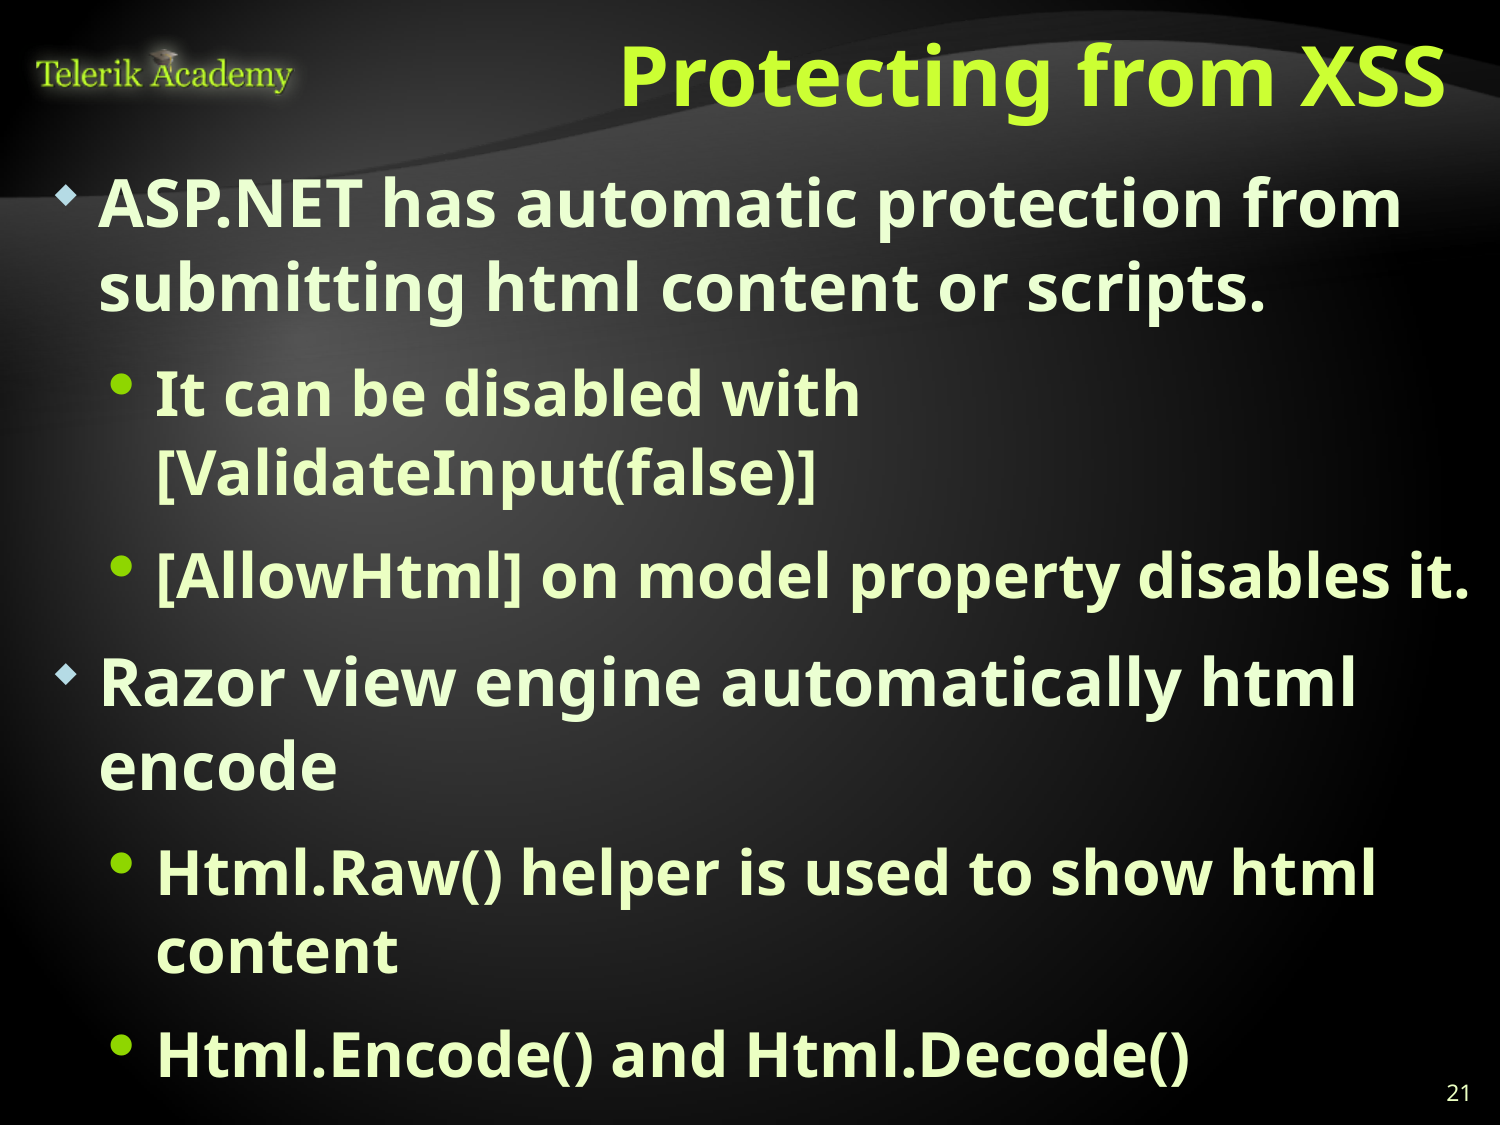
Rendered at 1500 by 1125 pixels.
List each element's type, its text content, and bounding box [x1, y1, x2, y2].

list ASP.NET has automatic protection from submitting html content or scripts. It can be disabled with [ValidateInput(false)] [AllowHtml] on model property disables it. Razor view engine automatically html encode Html.Raw() helper is used to show html content Html.Encode() and Html.Decode() Some of the modern browsers may detect it Use approved libraries to submit Html-AntiXSS [37, 149, 1488, 1100]
title Protecting from XSS [300, 12, 1463, 149]
picture [0, 0, 1500, 1125]
slide_number 21 [1412, 1074, 1488, 1113]
